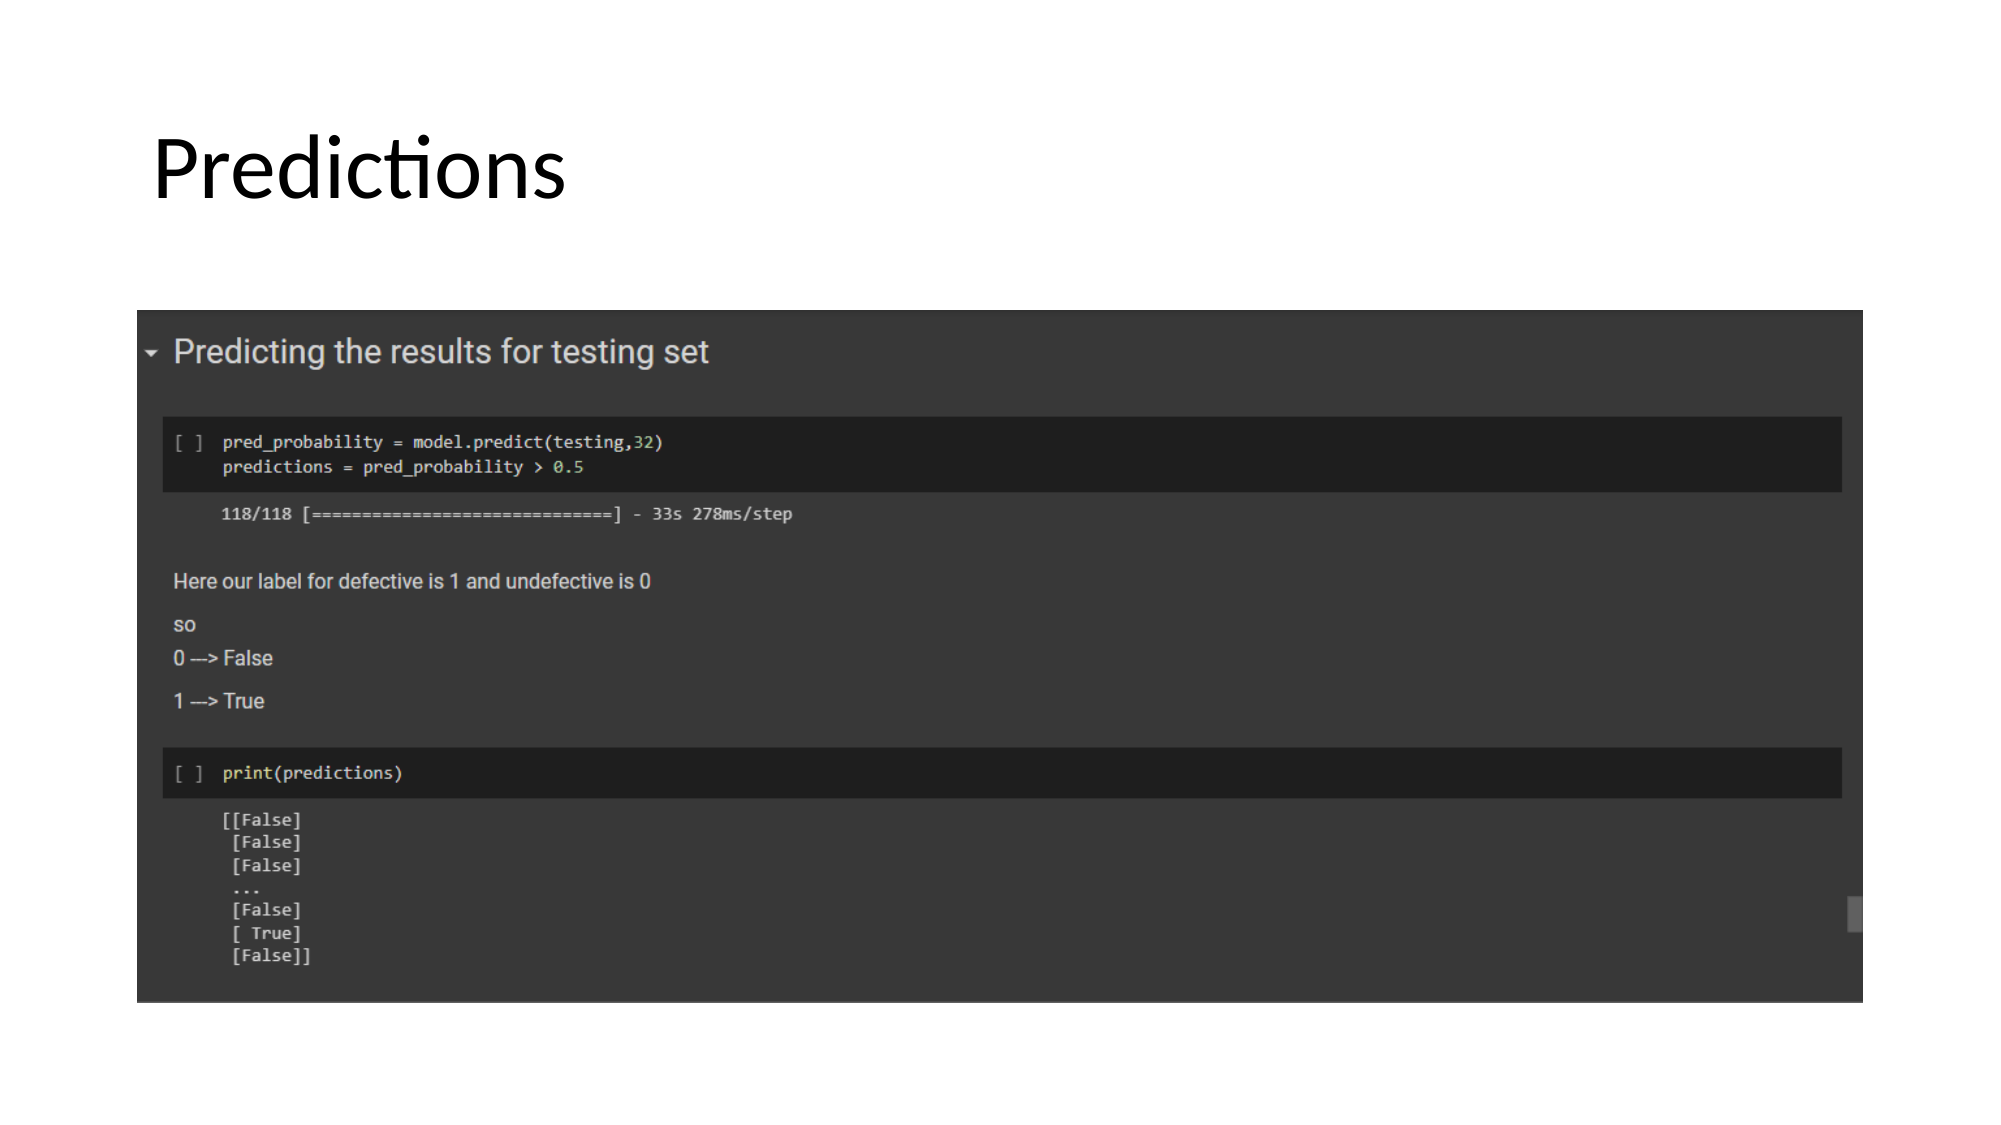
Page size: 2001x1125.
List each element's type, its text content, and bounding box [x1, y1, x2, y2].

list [137, 310, 1863, 1003]
title Predictions [137, 59, 1863, 278]
